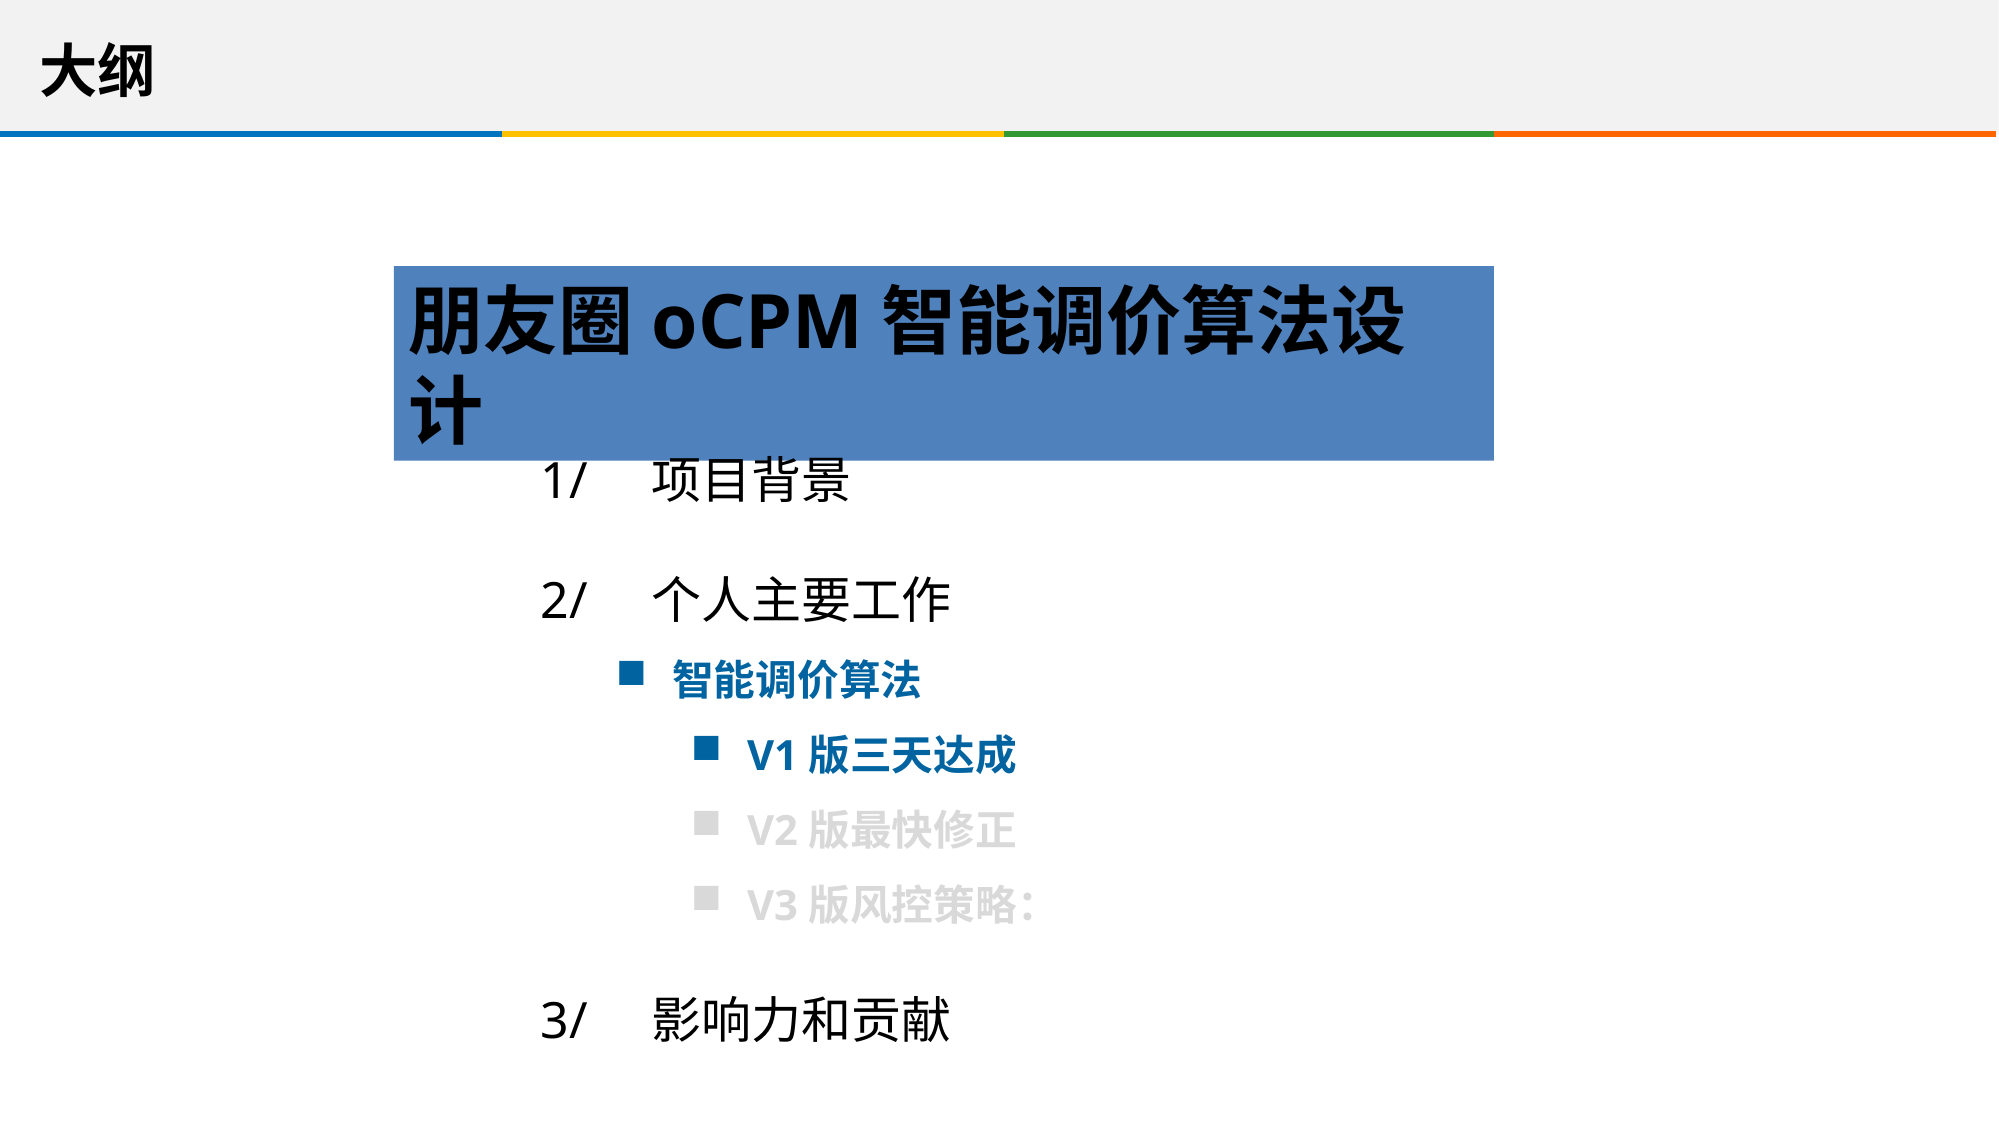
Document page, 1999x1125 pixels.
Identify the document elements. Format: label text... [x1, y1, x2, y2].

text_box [0, 0, 1999, 135]
text_box 朋友圈oCPM智能调价算法设计 [393, 266, 1494, 461]
text_box 1/ 项目背景 2/ 个人主要工作 智能调价算法 V1版三天达成 V2版最快修正 V3版风控策略： 3/ 影响力和贡献 [526, 380, 1576, 1056]
